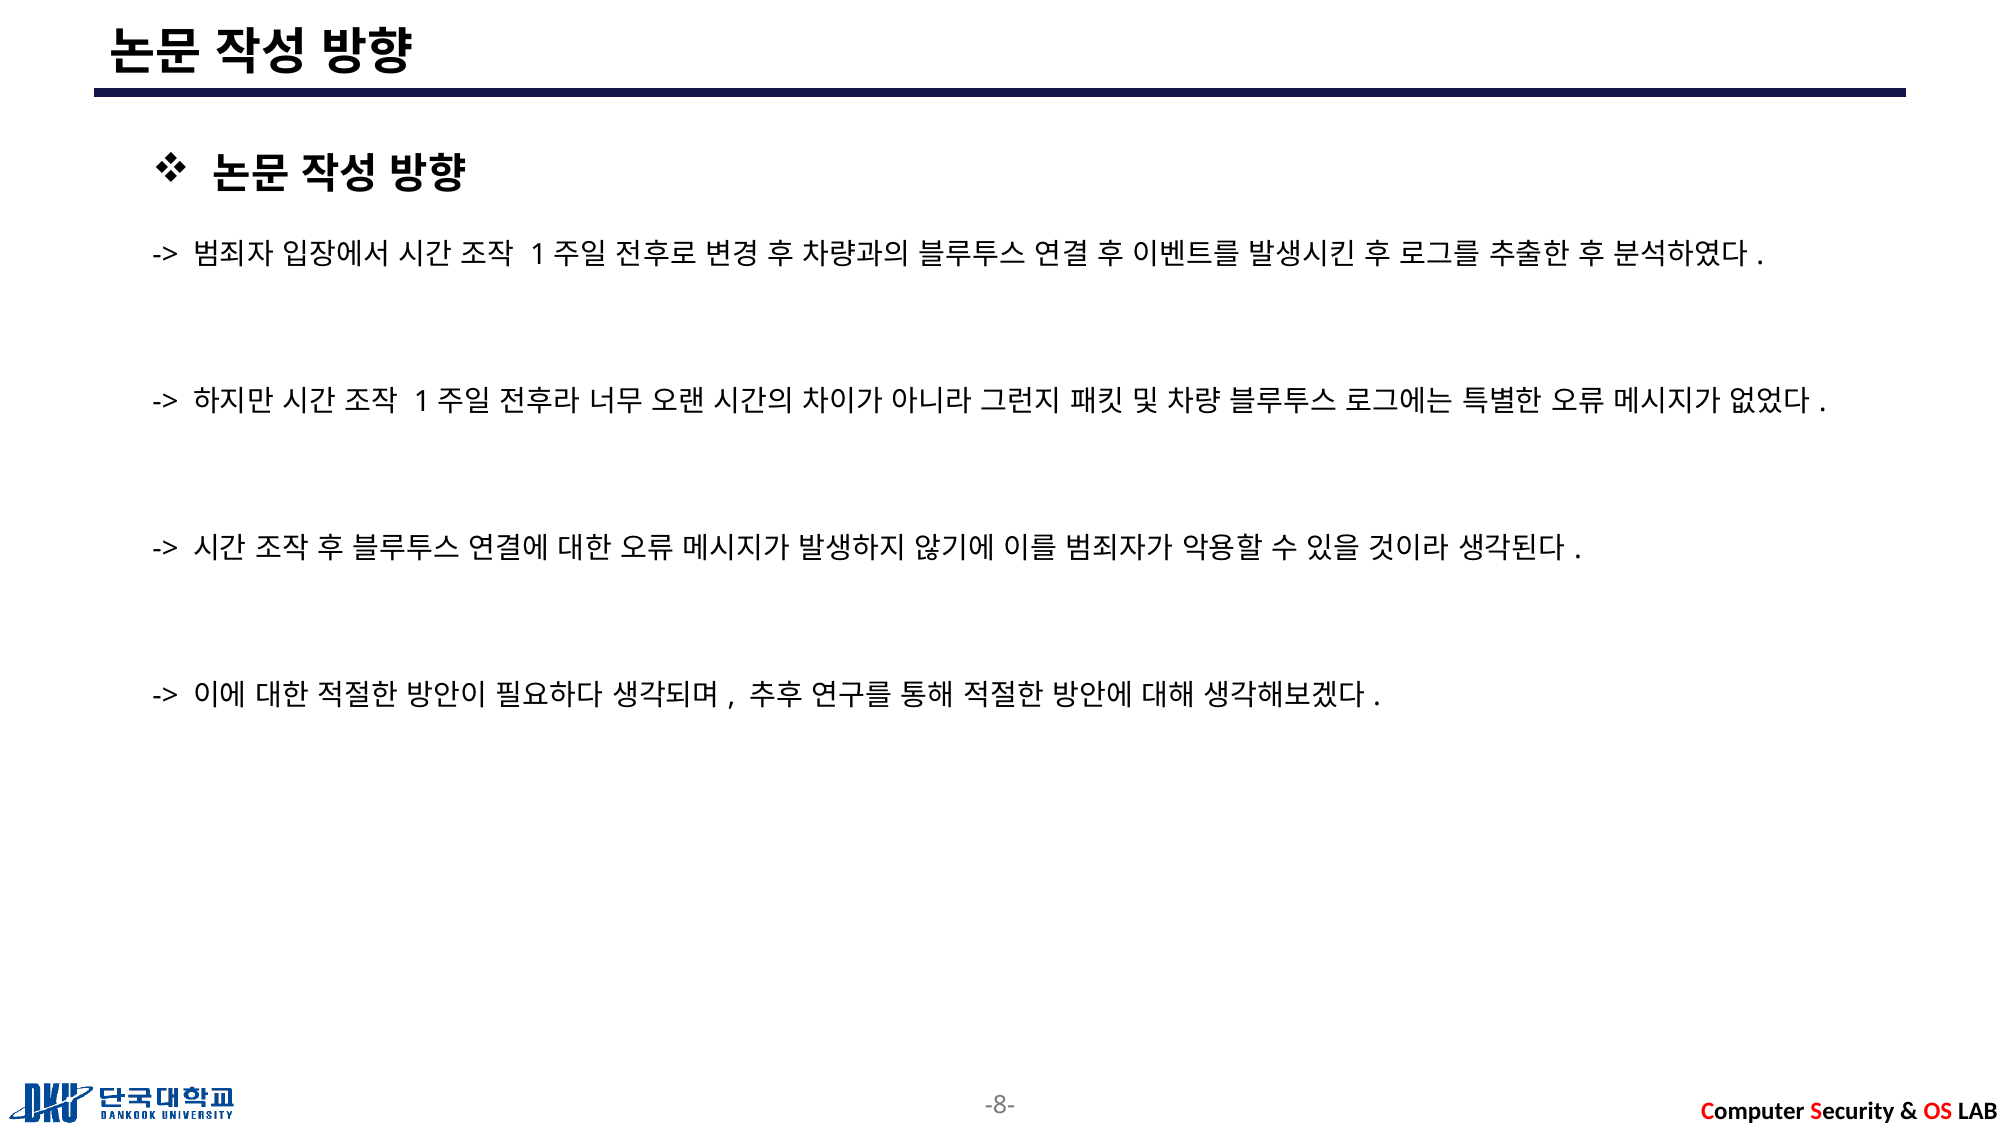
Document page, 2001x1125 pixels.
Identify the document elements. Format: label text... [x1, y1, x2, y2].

picture [2, 983, 240, 1125]
list 논문 작성 방향 -> 범죄자 입장에서 시간 조작 1주일 전후로 변경 후 차량과의 블루투스 연결 후 이벤트를 발생시킨 후 로그를 추출한 후 분석하였다. -> 하지만 시간 조작 1주일 전후라 너무 오랜 시간의 차이가 아니라 그런지 패킷 및 차량 블루투스 로그에는 특별한 오류 메시지가 없었다. -> 시간 조작 후 블루투스 연결에 대한 오류 메시지가 발생하지 않기에 이를 범죄자가 악용할 수 있을 것이라 생각된다. -> 이에 대한 적절한 방안이 필요하다 생각되며, 추후 연구를 통해 적절한 방안에 대해 생각해보겠다. [137, 114, 1863, 1014]
slide_number -8- [953, 1075, 1047, 1125]
title 논문 작성 방향 [94, 17, 1906, 90]
